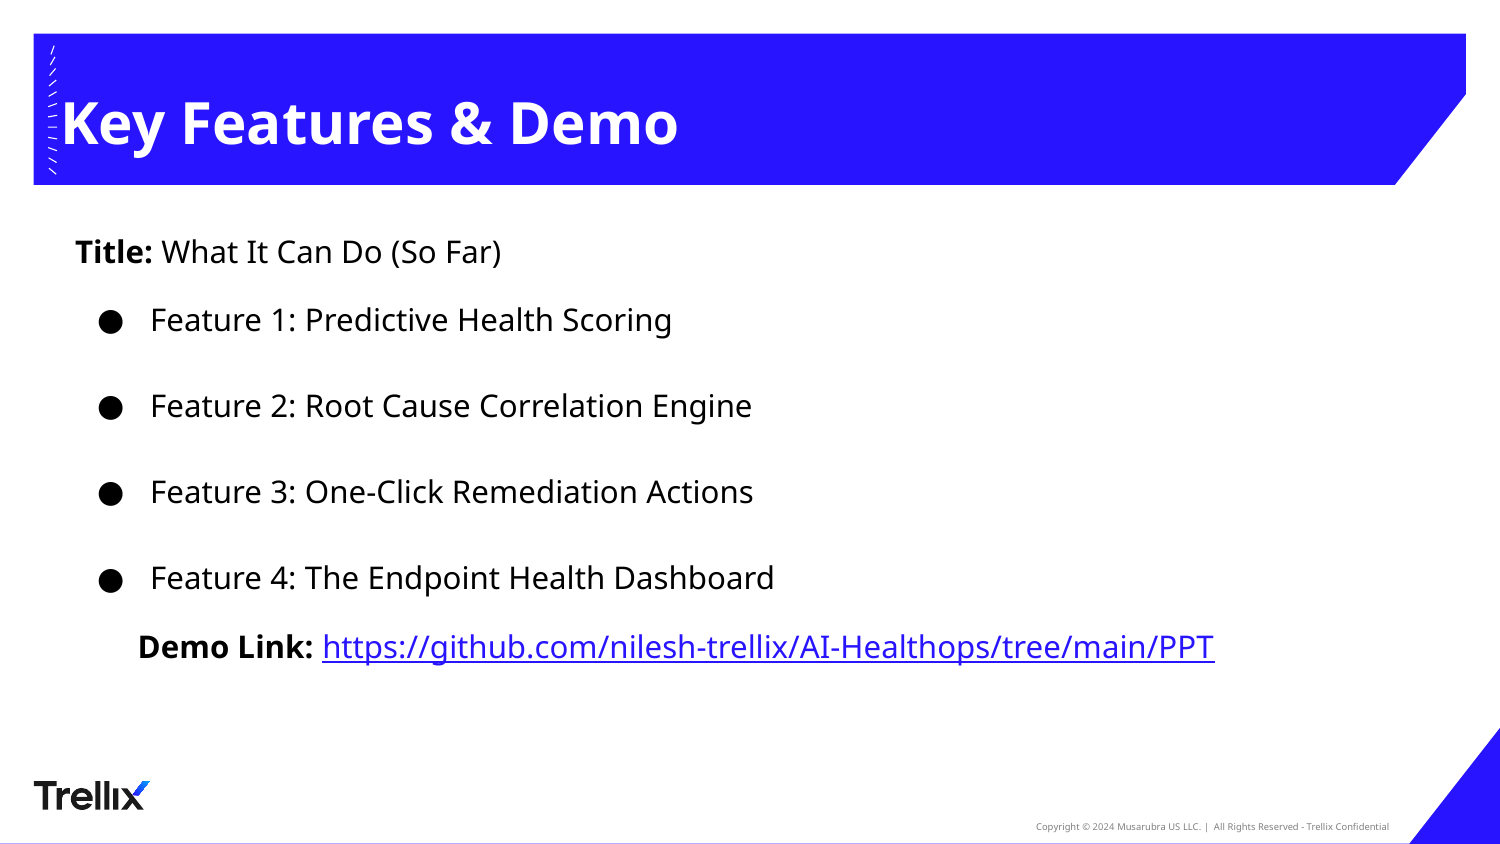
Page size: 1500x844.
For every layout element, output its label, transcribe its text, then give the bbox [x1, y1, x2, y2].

text_box Title: What It Can Do (So Far) Feature 1: Predictive Health Scoring Feature 2: Root Cause Correlation Engine Feature 3: One-Click Remediation Actions Feature 4: The Endpoint Health Dashboard Demo Link: https://github.com/nilesh-trellix/AI-Healthops/tree/main/PPT [60, 211, 1418, 743]
slide_number ‹#› [1057, 743, 1125, 844]
title Key Features & Demo [60, 58, 1125, 157]
